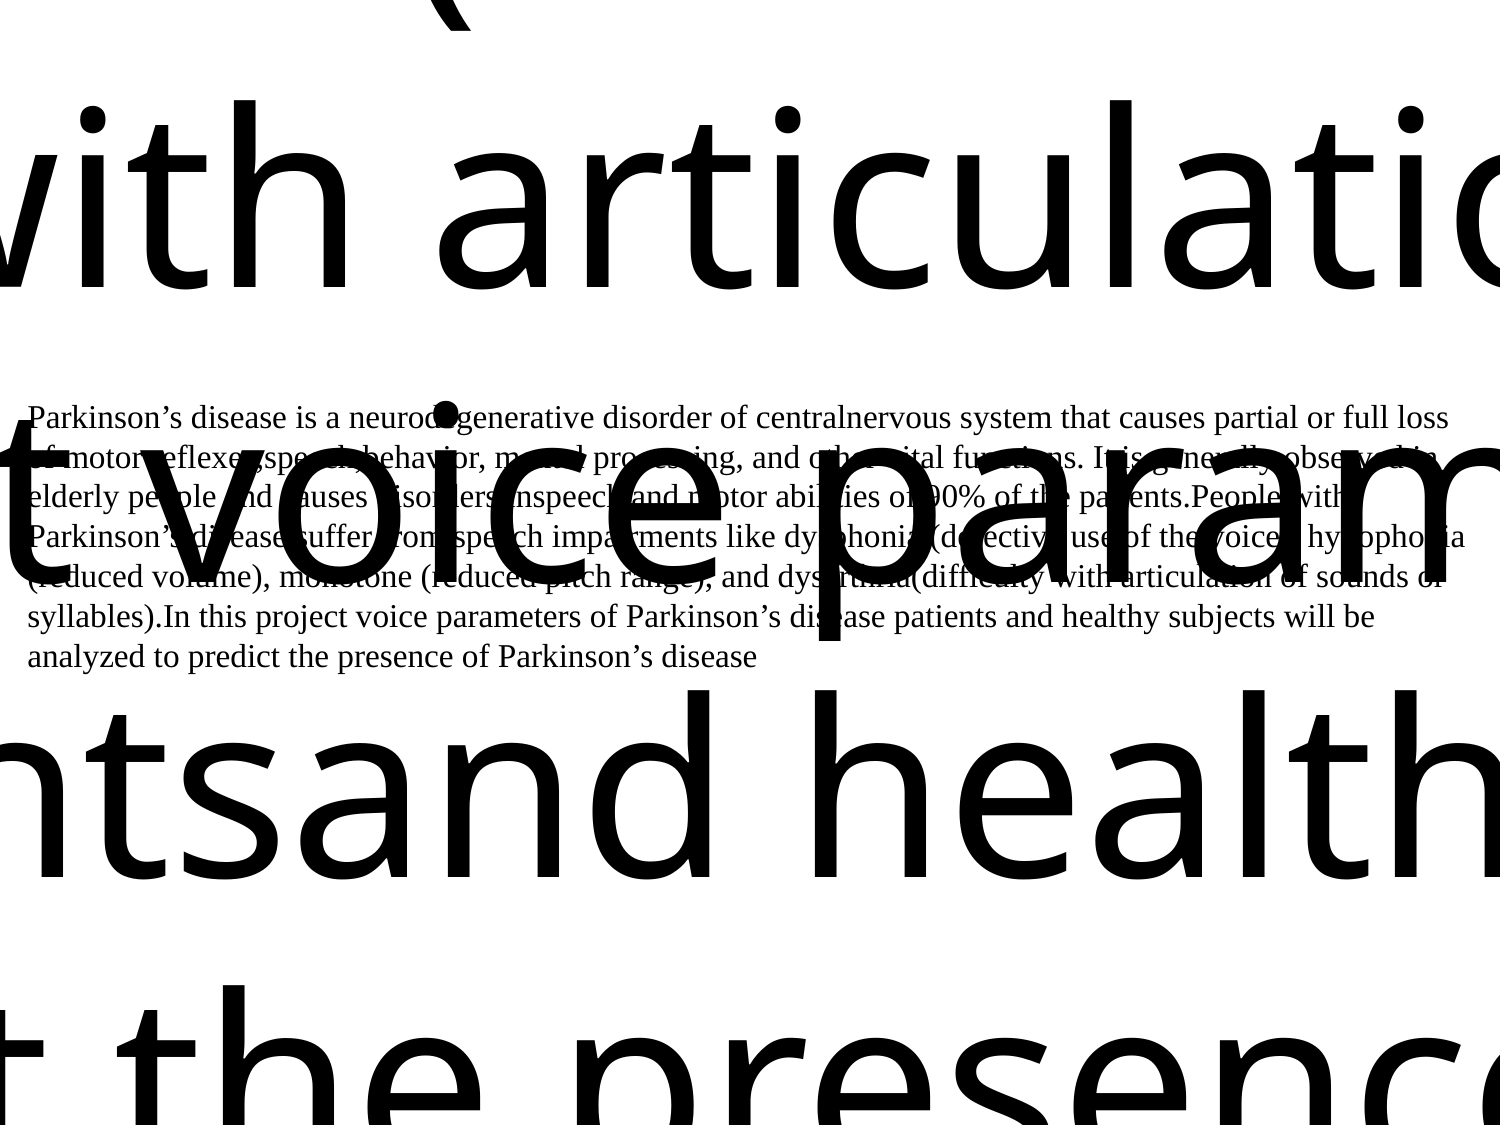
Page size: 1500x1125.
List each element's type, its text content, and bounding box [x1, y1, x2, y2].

text_box Parkinson’s disease is a neurodegenerative disorder of centralnervous system that causes partial or full loss of motor reflexes,speech, behavior, mental processing, and other vital functions. It is generally observed in elderly people and causes disorders inspeech and motor abilities of 90% of the patients.People with Parkinson’s disease suffer from speech impairmentslike dysphonia (defective use of the voice), hypophonia (reducedvolume), monotone (reduced pitch range), and dysarthria(difficulty with articulation of sounds or syllables).In this project voice parameters of Parkinson’s disease patientsand healthy subjects will be analyzed to predict the presence ofParkinson’s disease. Introduction [0, 0, 1500, 1125]
text_box Parkinson’s disease is a neurodegenerative disorder of centralnervous system that causes partial or full loss of motor reflexes,speech,behavior, mental processing, and other vital functions. It is generally observed in elderly people and causes disorders inspeech and motor abilities of 90% of the patients.People with Parkinson’s disease suffer from speech impairments like dysphonia (defective use of the voice), hypophonia (reduced volume), monotone (reduced pitch range), and dysarthria(difficulty with articulation of sounds or syllables).In this project voice parameters of Parkinson’s disease patients and healthy subjects will be analyzed to predict the presence of Parkinson’s disease [12, 387, 1500, 682]
